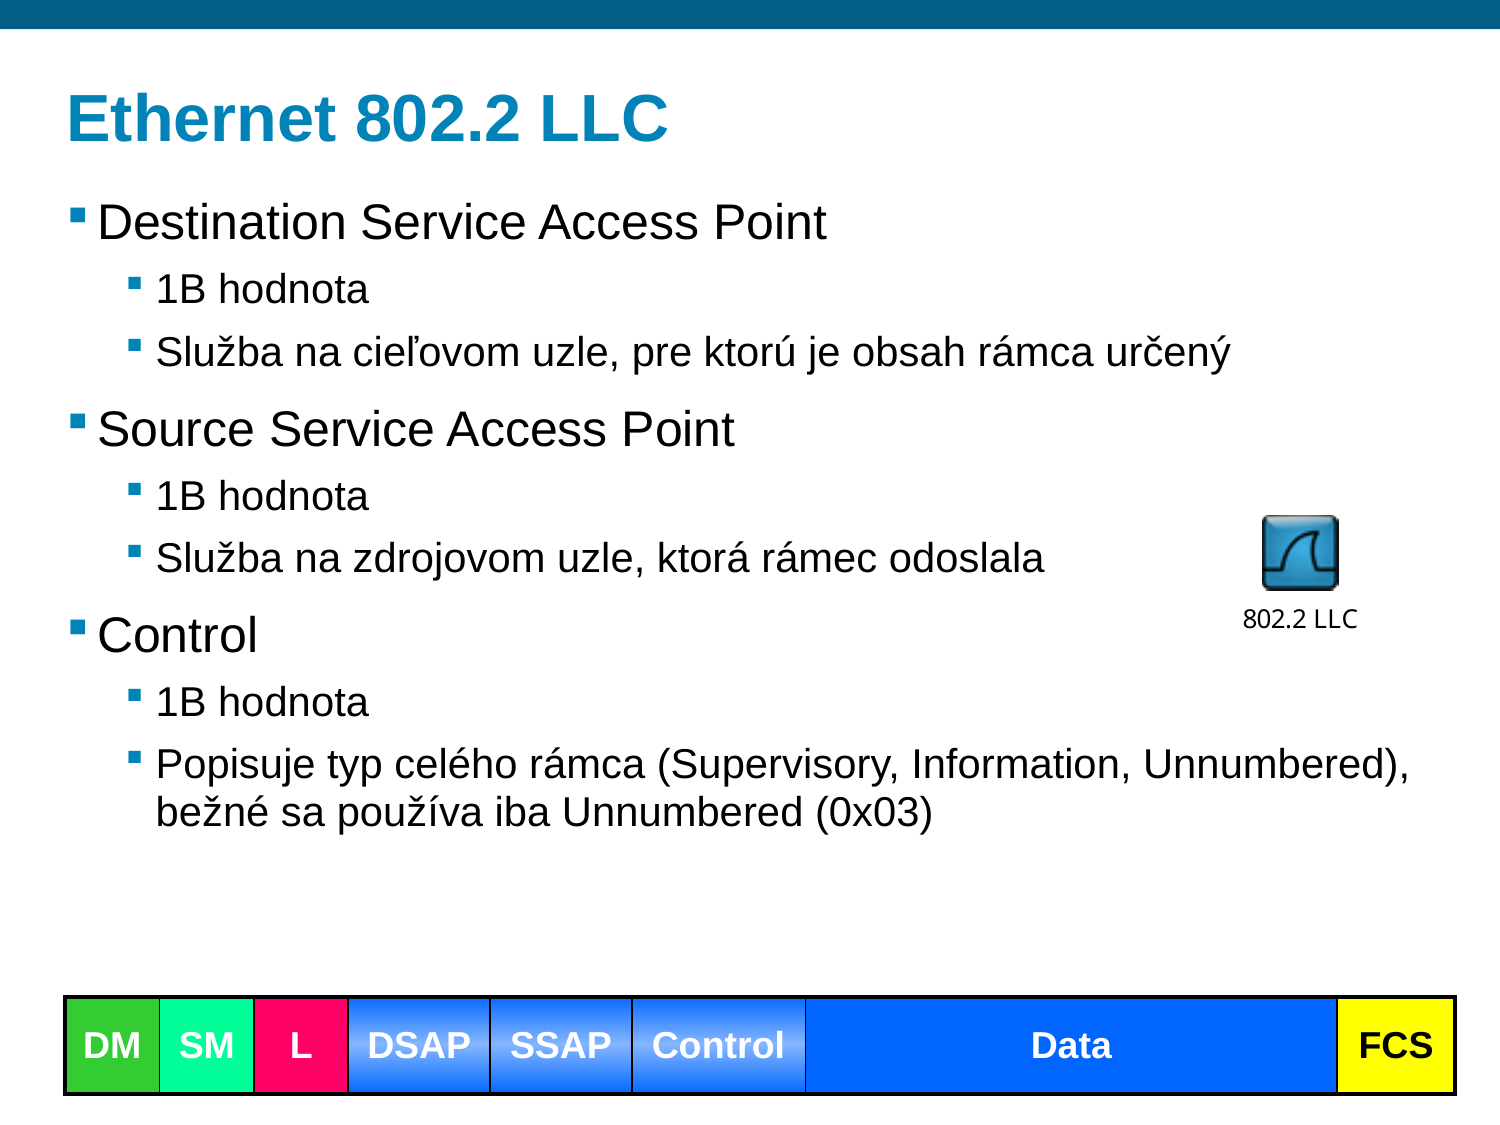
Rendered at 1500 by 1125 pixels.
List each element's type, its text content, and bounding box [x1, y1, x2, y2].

table_header SSAP [491, 999, 631, 1092]
title Ethernet 802.2 LLC [53, 50, 1447, 163]
table_header DM [67, 999, 159, 1092]
table_header L [255, 999, 347, 1092]
table_header Data [806, 999, 1336, 1092]
list Destination Service Access Point 1B hodnota Služba na cieľovom uzle, pre ktorú je obsah rámca určený Source Service Access Point 1B hodnota Služba na zdrojovom uzle, ktorá rámec odoslala Control 1B hodnota Popisuje typ celého rámca (Supervisory, Information, Unnumbered), bežné sa používa iba Unnumbered (0x03) [53, 187, 1447, 1075]
table_header SM [160, 999, 253, 1092]
table_header DSAP [349, 999, 489, 1092]
table_header Control [633, 999, 805, 1092]
table_header FCS [1338, 999, 1453, 1092]
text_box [1186, 514, 1414, 693]
